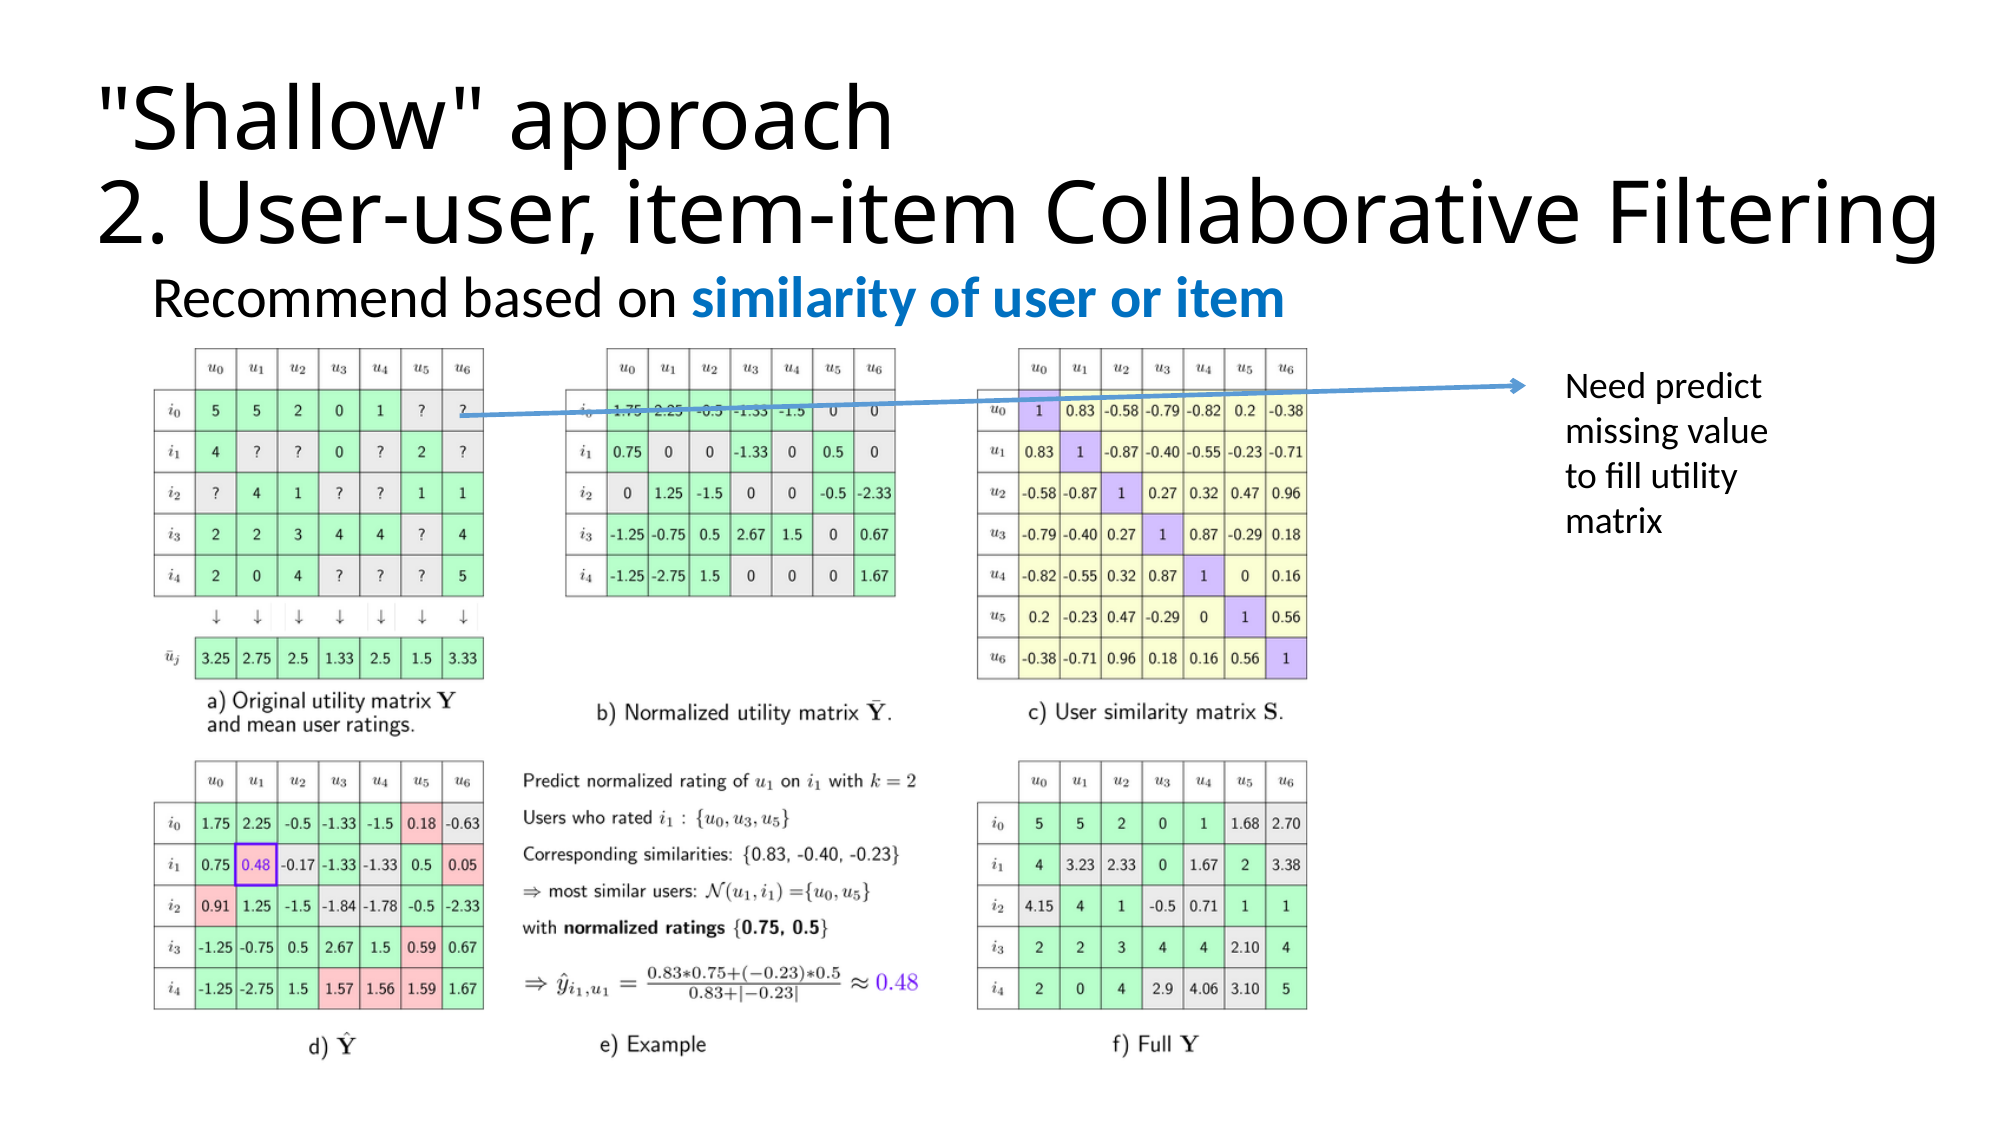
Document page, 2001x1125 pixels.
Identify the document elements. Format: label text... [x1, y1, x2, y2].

text_box Need predict missing value to fill utility matrix [1550, 353, 1846, 549]
title "Shallow" approach 2. User-user, item-item Collaborative Filtering [81, 59, 1973, 278]
picture [142, 334, 1325, 1064]
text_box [459, 385, 1527, 416]
list Recommend based on similarity of user or item [137, 259, 1863, 973]
